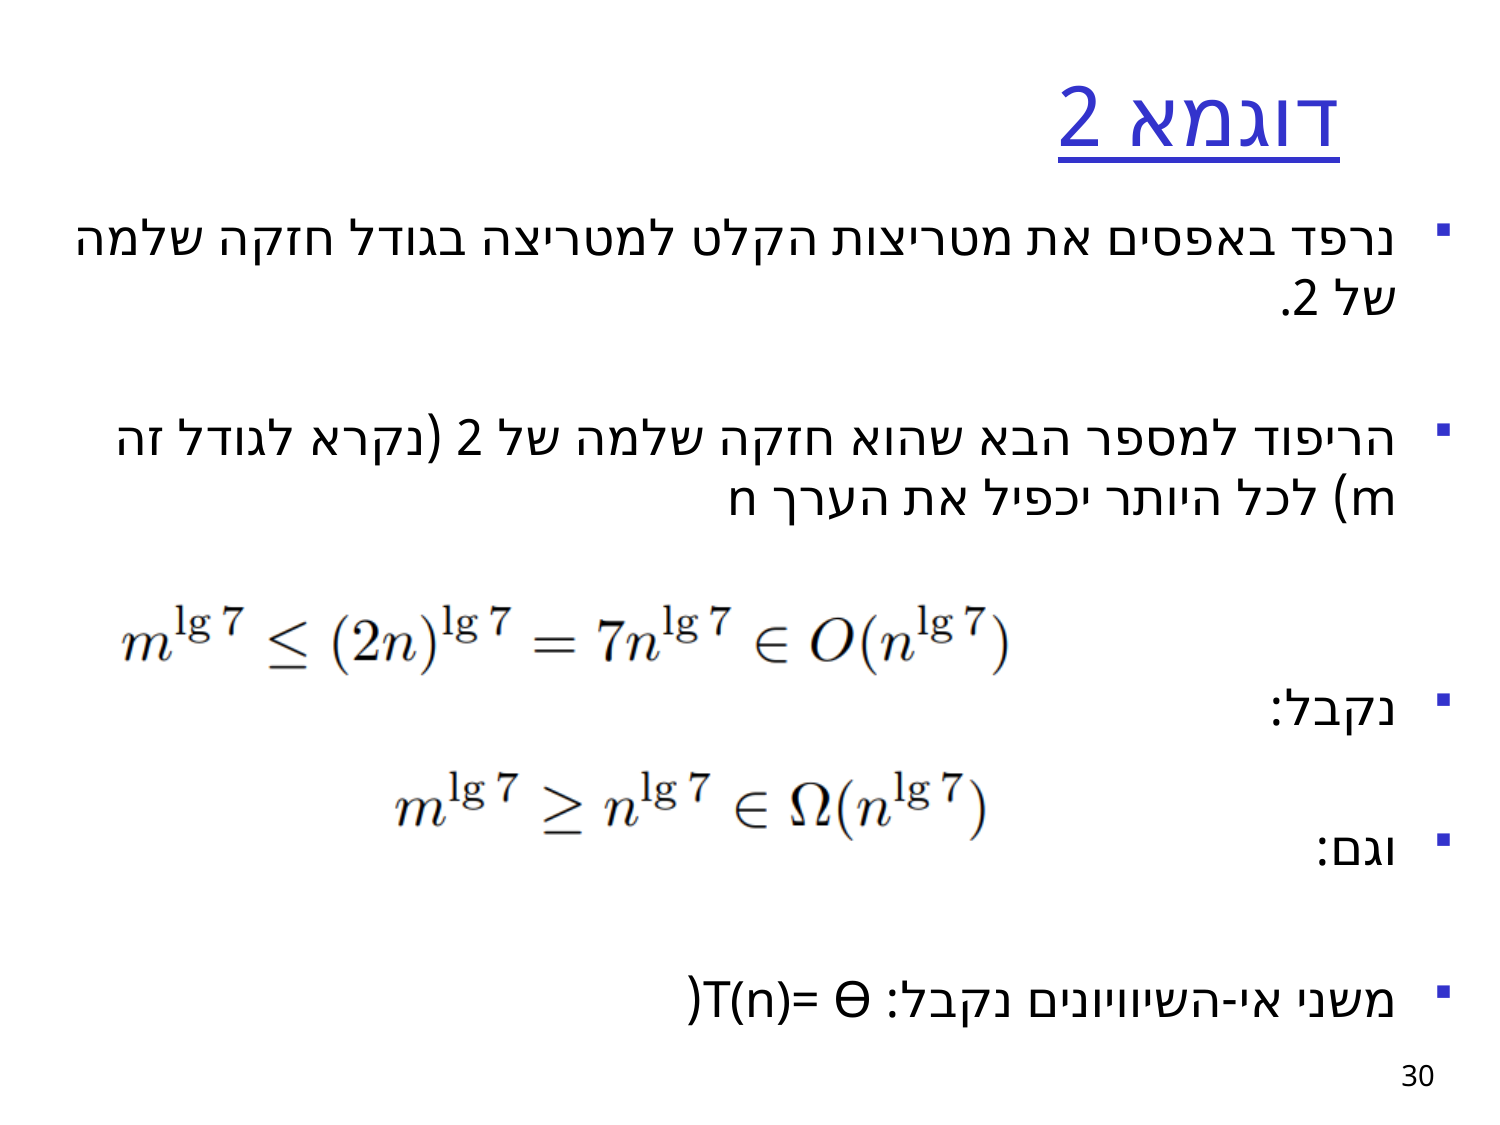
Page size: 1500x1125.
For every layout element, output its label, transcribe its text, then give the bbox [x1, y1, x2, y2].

picture [88, 573, 1069, 711]
picture [209, 733, 1199, 856]
title דוגמא 2 [80, 19, 1355, 207]
slide_number 30 [1321, 1050, 1450, 1125]
